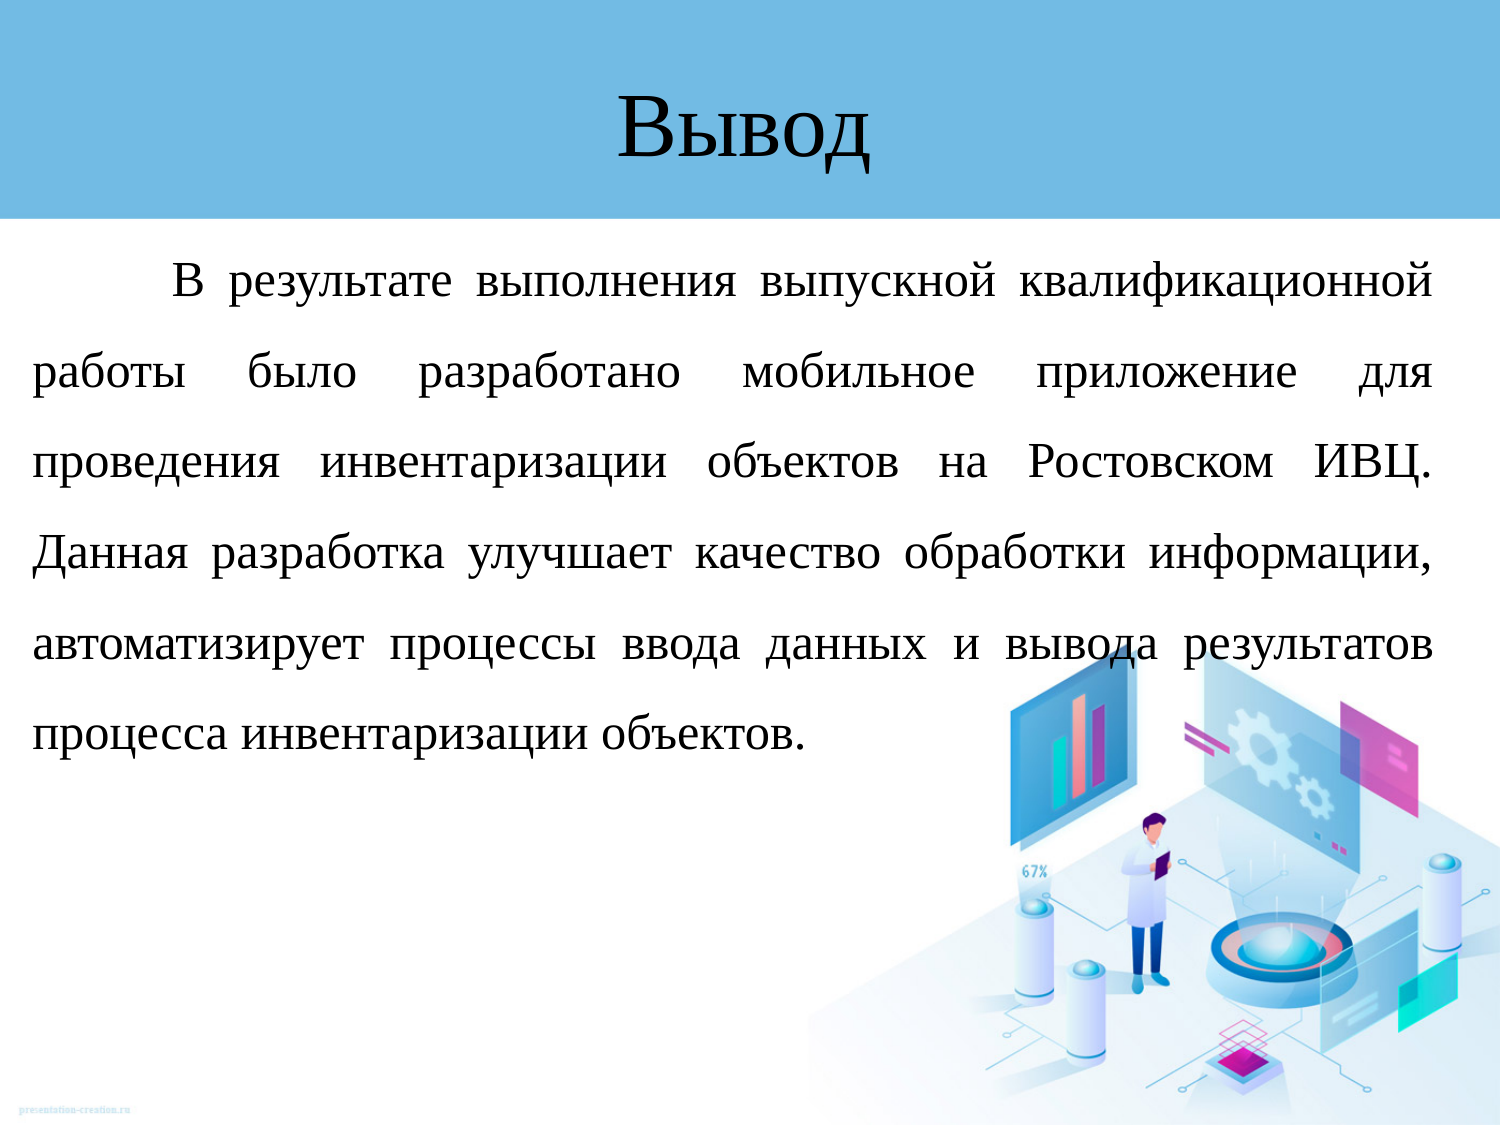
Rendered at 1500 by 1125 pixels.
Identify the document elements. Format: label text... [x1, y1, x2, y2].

title Вывод [17, 19, 1471, 220]
picture [0, 0, 1500, 1125]
list В результате выполнения выпускной квалификационной работы было разработано мобильное приложение для проведения инвентаризации объектов на Ростовском ИВЦ. Данная разработка улучшает качество обработки информации, автоматизирует процессы ввода данных и вывода результатов процесса инвентаризации объектов. [17, 208, 1450, 776]
